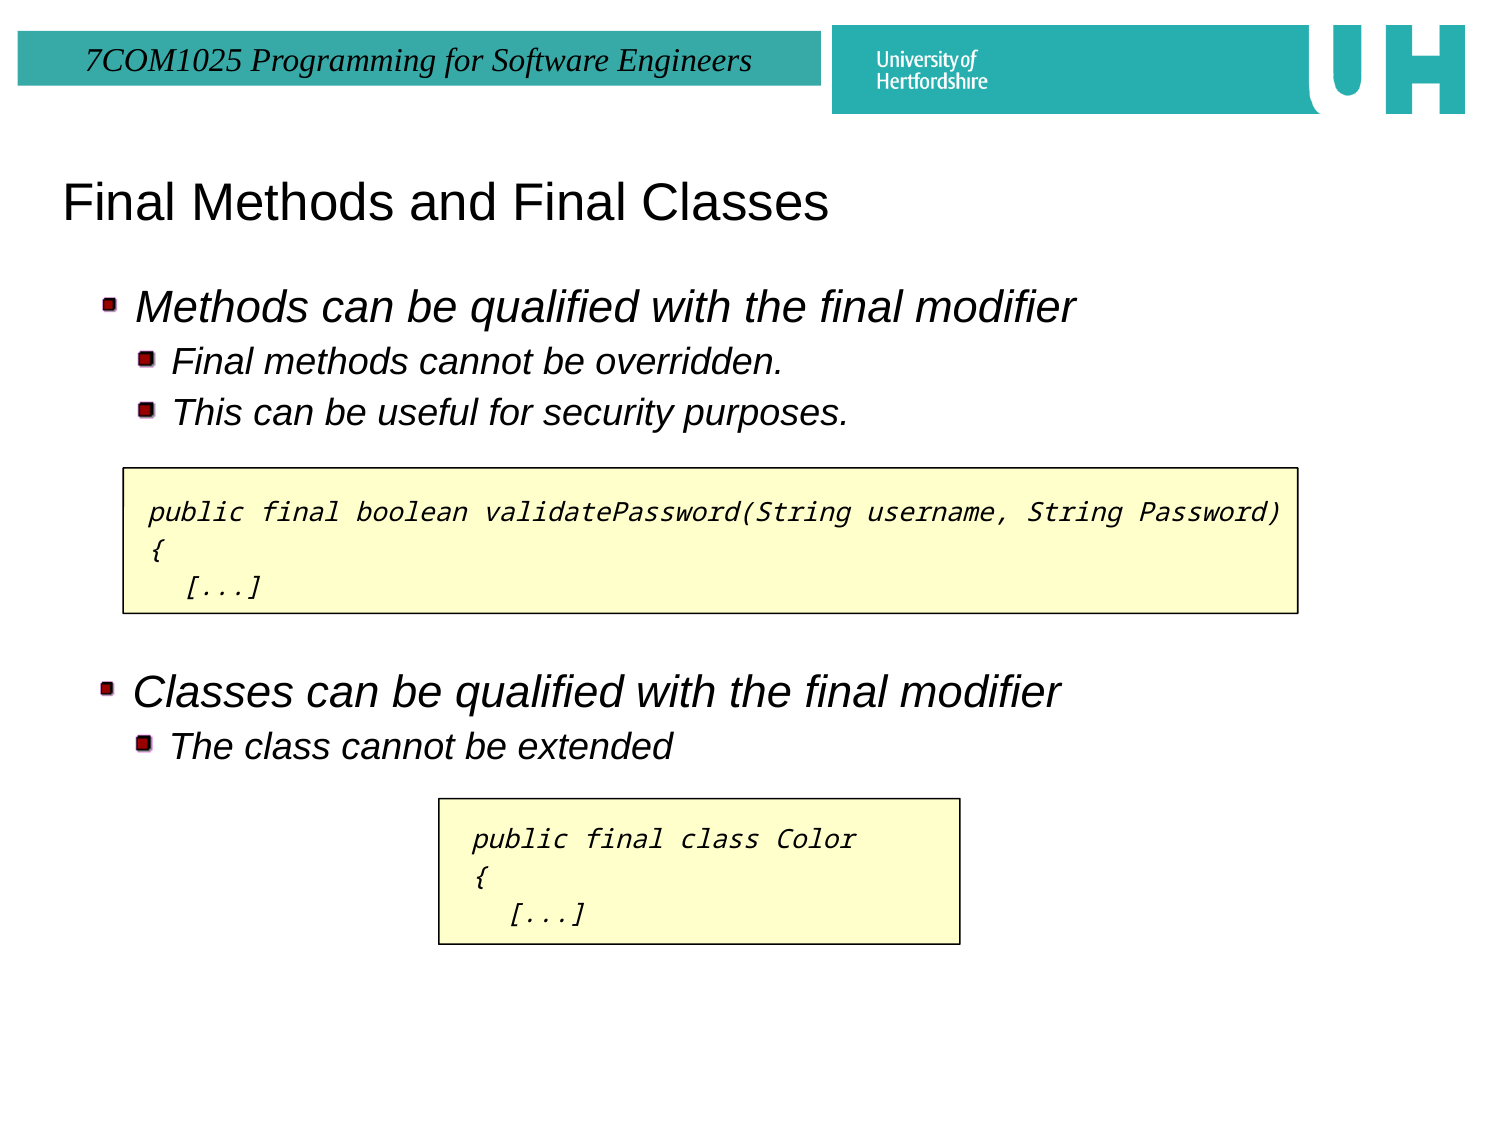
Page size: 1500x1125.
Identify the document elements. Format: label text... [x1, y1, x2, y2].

picture [832, 25, 1465, 114]
picture [133, 732, 156, 756]
text_box [438, 798, 960, 945]
picture [100, 295, 120, 315]
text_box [123, 467, 1300, 614]
text_box Classes can be qualified with the final modifier The class cannot be extended [98, 661, 1373, 767]
picture [135, 399, 159, 422]
picture [98, 679, 117, 699]
picture [135, 348, 159, 371]
text_box public final class Color { [...] [471, 821, 905, 928]
text_box Methods can be qualified with the final modifier Final methods cannot be overridden. This can be useful for security purposes. [100, 277, 1375, 433]
text_box Final Methods and Final Classes [62, 167, 1004, 232]
